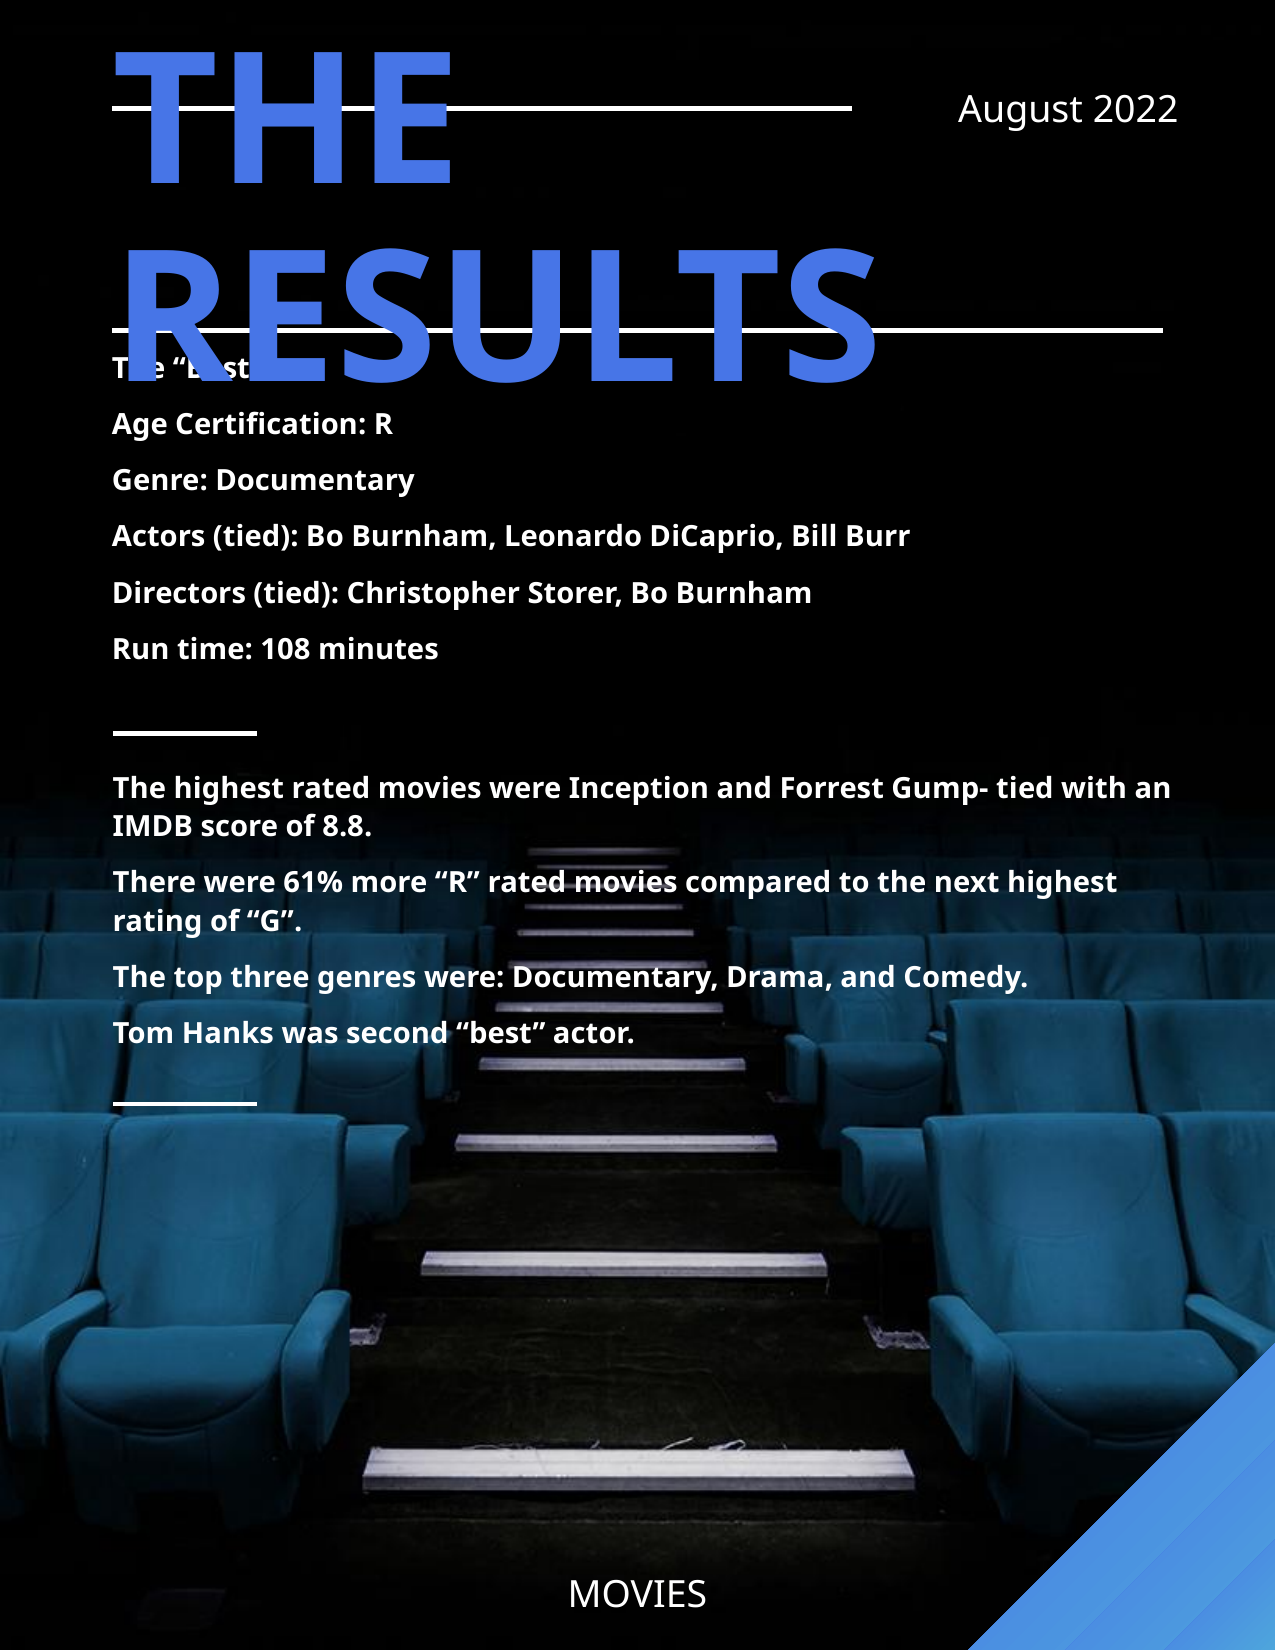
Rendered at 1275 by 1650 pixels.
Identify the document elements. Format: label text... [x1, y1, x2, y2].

list The “Best”: Age Certification: R Genre: Documentary Actors (tied): Bo Burnham, Leonardo DiCaprio, Bill Burr Directors (tied): Christopher Storer, Bo Burnham Run time: 108 minutes [111, 338, 1159, 716]
picture [0, 0, 1275, 1650]
list August 2022 [112, 83, 1179, 140]
title THE RESULTS [112, 158, 1179, 288]
list MOVIES [297, 1562, 978, 1628]
list The highest rated movies were Inception and Forrest Gump- tied with an IMDB score of 8.8. There were 61% more “R” rated movies compared to the next highest rating of “G”. The top three genres were: Documentary, Drama, and Comedy. Tom Hanks was second “best” actor. [112, 758, 1179, 1092]
